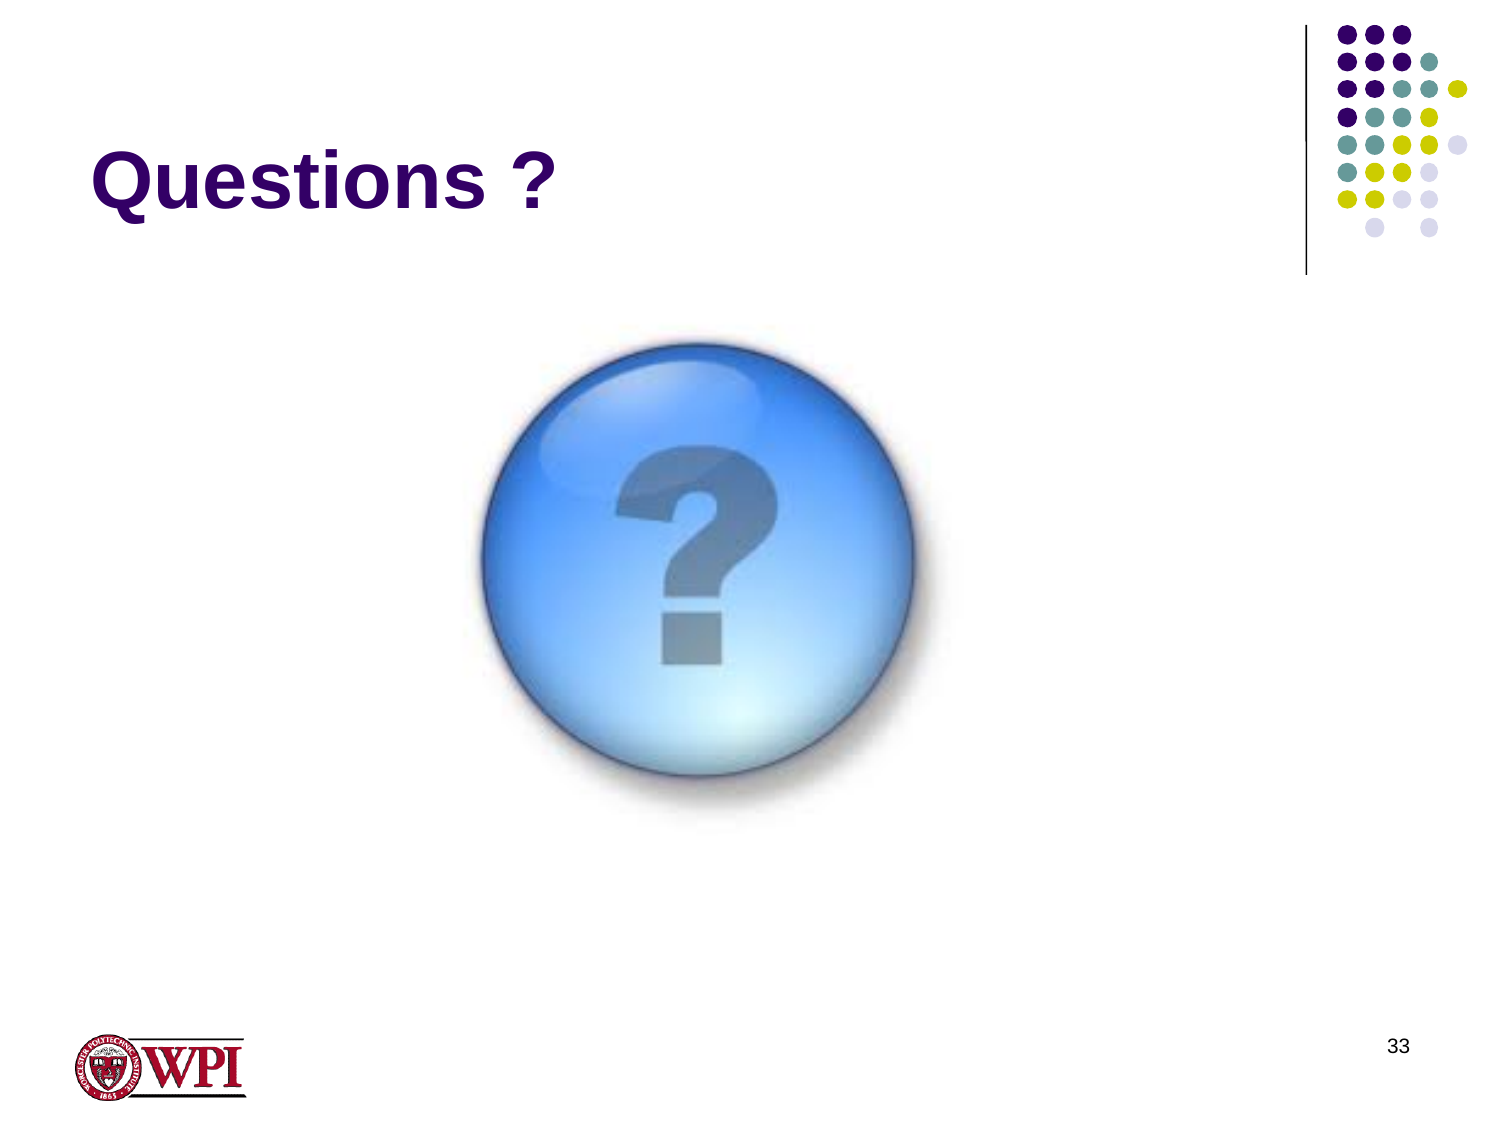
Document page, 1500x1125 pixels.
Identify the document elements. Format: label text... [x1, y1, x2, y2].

picture [424, 287, 974, 836]
picture [75, 1012, 255, 1101]
slide_number 33 [1074, 1025, 1425, 1100]
title Questions ? [75, 20, 1313, 233]
